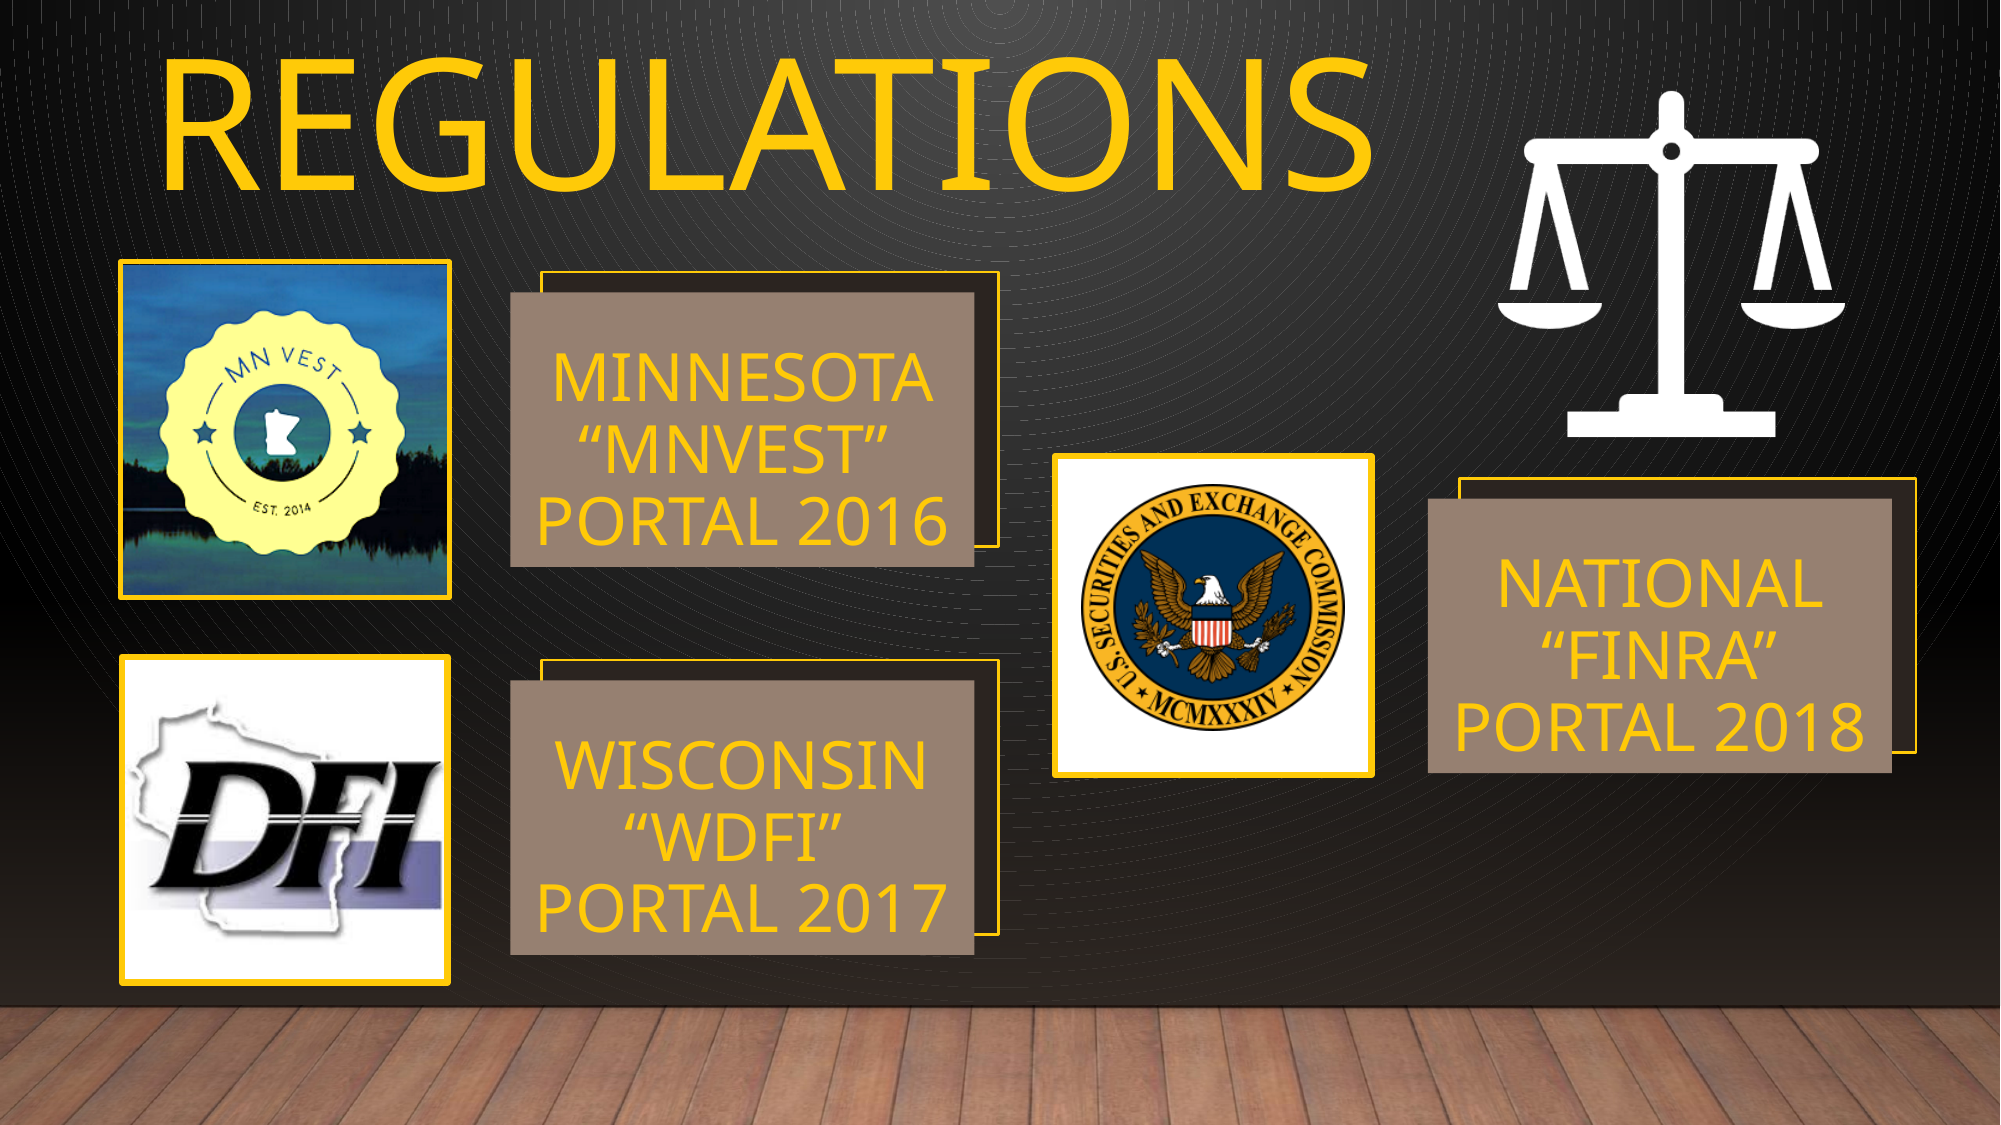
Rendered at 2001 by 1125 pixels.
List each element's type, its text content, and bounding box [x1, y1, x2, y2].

picture [1463, 56, 1880, 472]
text_box [1458, 477, 1917, 754]
picture [124, 659, 445, 980]
text_box [540, 271, 1000, 548]
picture [0, 1005, 2000, 1125]
text_box Minnesota “MNvest” Portal 2016 [510, 292, 975, 567]
text_box Wisconsin “WDFI” Portal 2017 [510, 680, 975, 955]
title Regulations [45, 11, 1485, 252]
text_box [1054, 455, 1372, 776]
text_box [540, 659, 1000, 936]
text_box National “FINRA” Portal 2018 [1427, 498, 1892, 774]
picture [122, 263, 448, 596]
